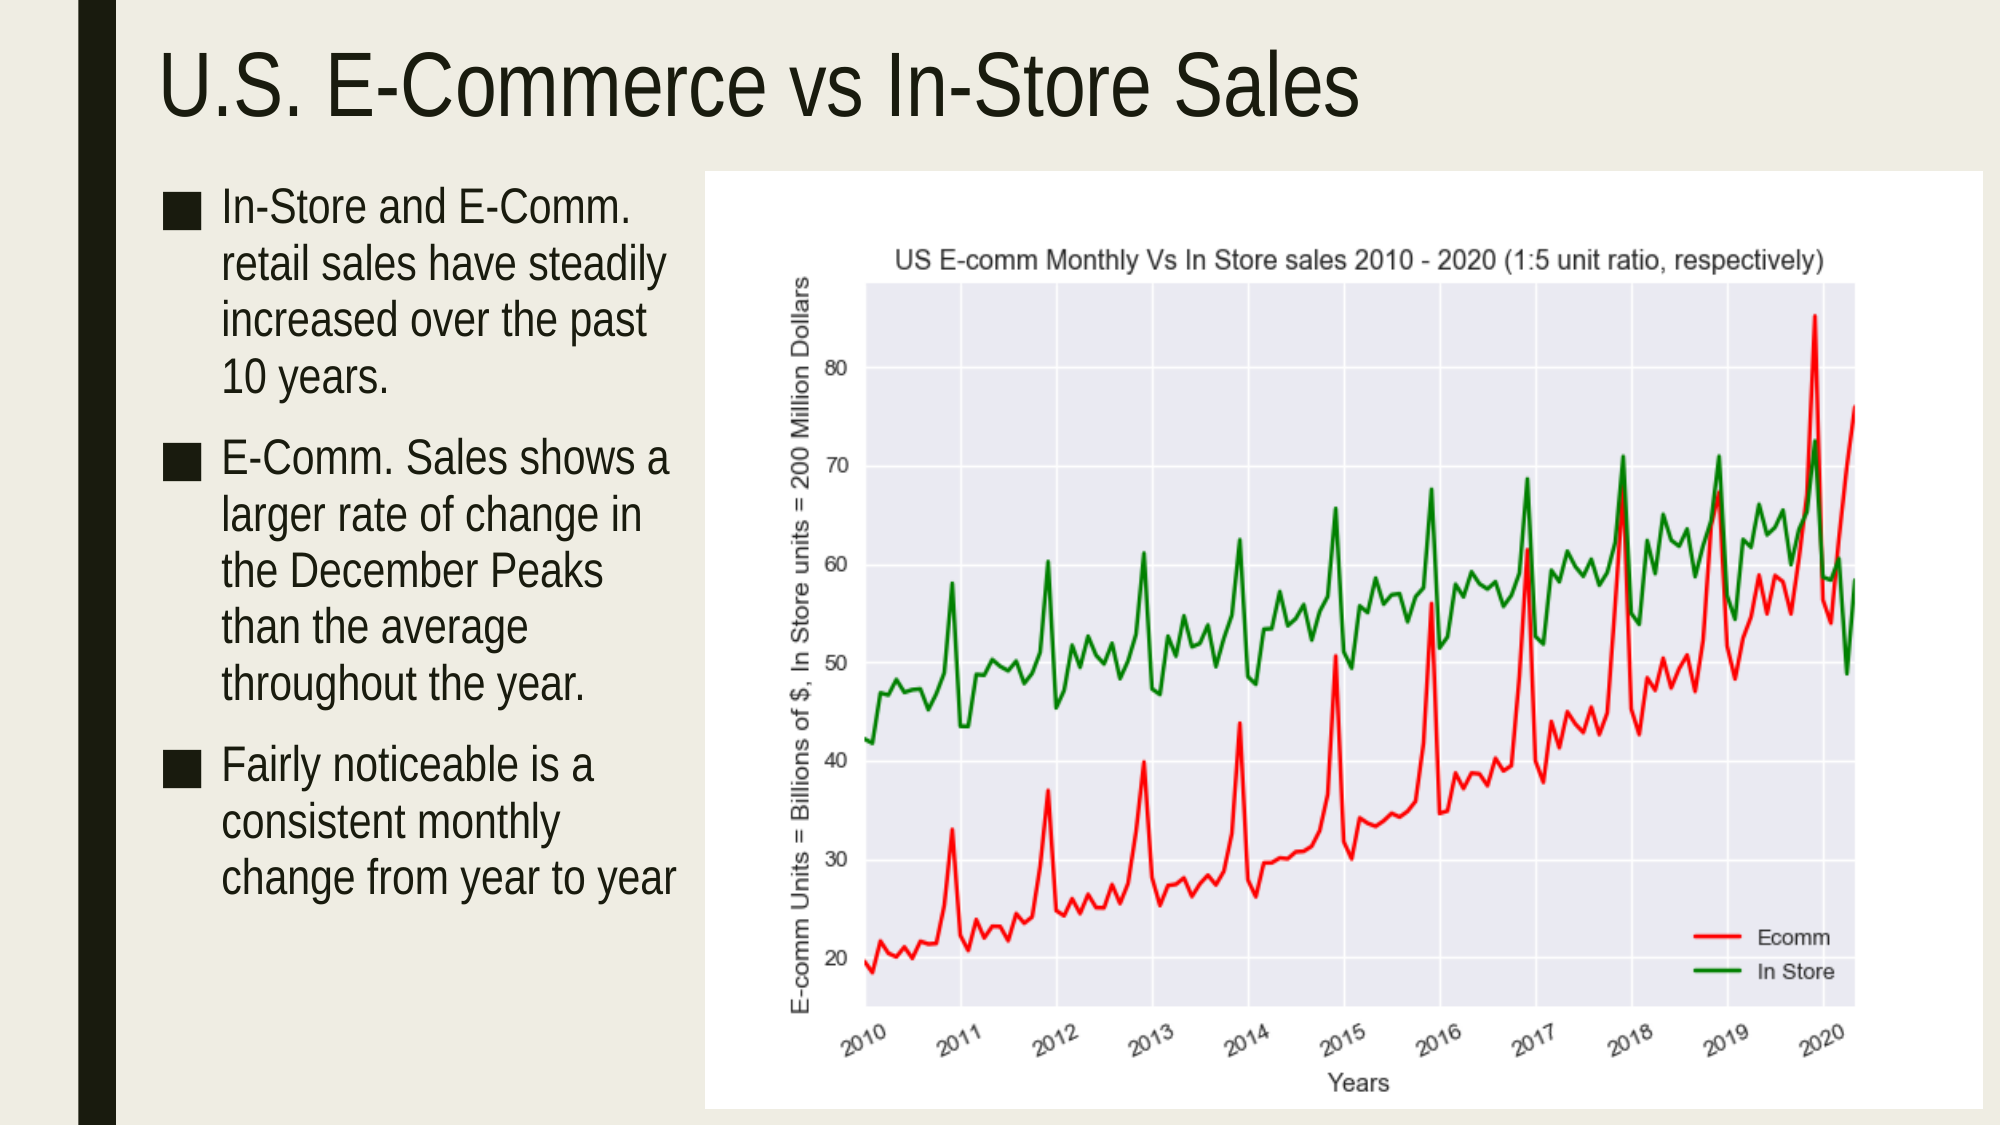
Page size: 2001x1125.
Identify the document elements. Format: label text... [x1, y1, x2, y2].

title U.S. E-Commerce vs In-Store Sales [143, 30, 1590, 152]
list In-Store and E-Comm. retail sales have steadily increased over the past 10 years. E-Comm. Sales shows a larger rate of change in the December Peaks than the average throughout the year. Fairly noticeable is a consistent monthly change from year to year [143, 171, 705, 1109]
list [705, 171, 1983, 1109]
